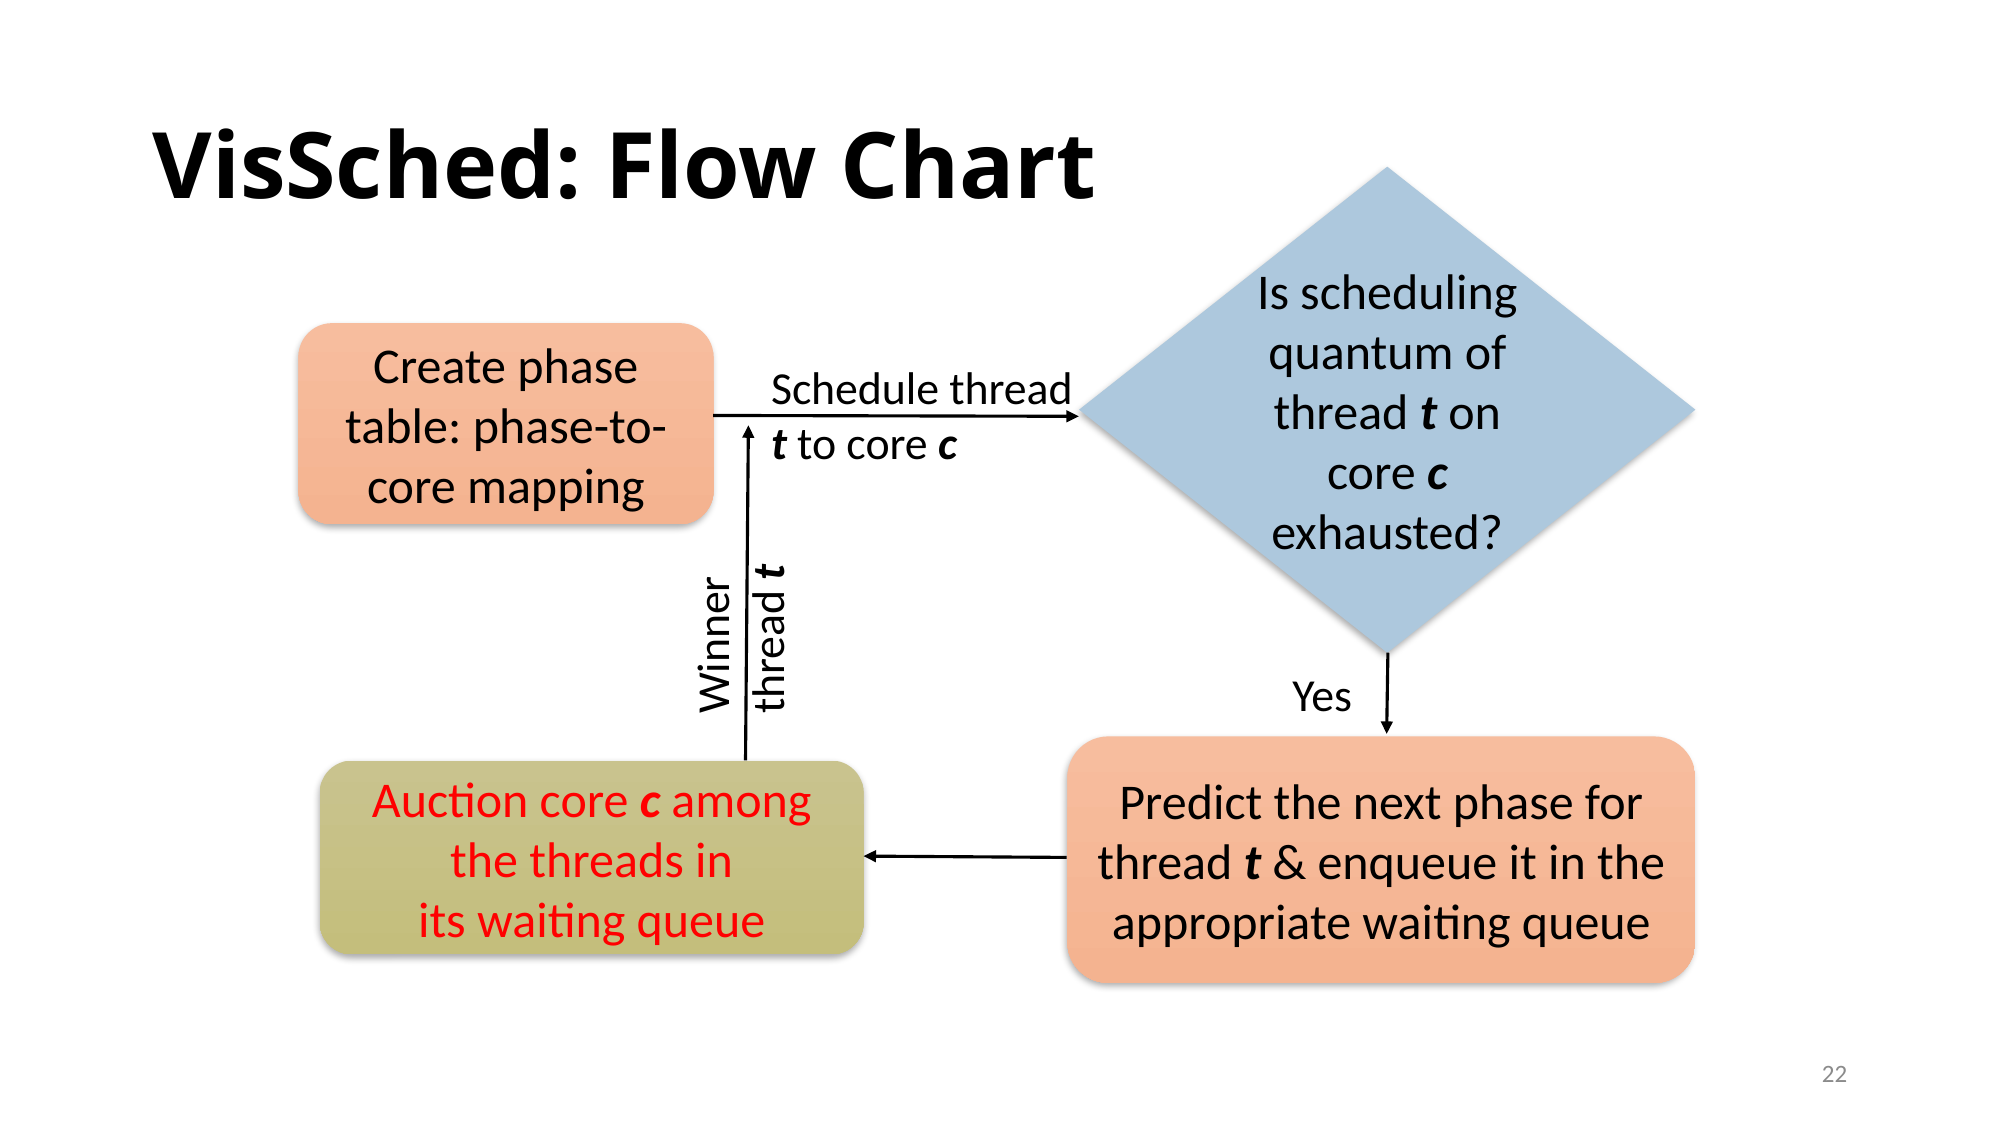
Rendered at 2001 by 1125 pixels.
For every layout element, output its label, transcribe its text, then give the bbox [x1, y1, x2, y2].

text_box Create phase table: phase-to-core mapping [297, 322, 715, 525]
text_box Predict the next phase for thread t & enqueue it in the appropriate waiting queue [1066, 735, 1696, 984]
title VisSched: Flow Chart [137, 59, 1863, 278]
slide_number 22 [1412, 1042, 1863, 1103]
text_box Yes [1277, 657, 1386, 728]
text_box Winner thread t [749, 523, 801, 729]
text_box Is scheduling quantum of thread t on core c exhausted? [1098, 165, 1698, 654]
text_box Auction core c among the threads in its waiting queue [319, 760, 864, 955]
text_box Schedule thread t to core c [756, 351, 1098, 476]
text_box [745, 425, 749, 761]
text_box Winner thread t [675, 523, 745, 729]
